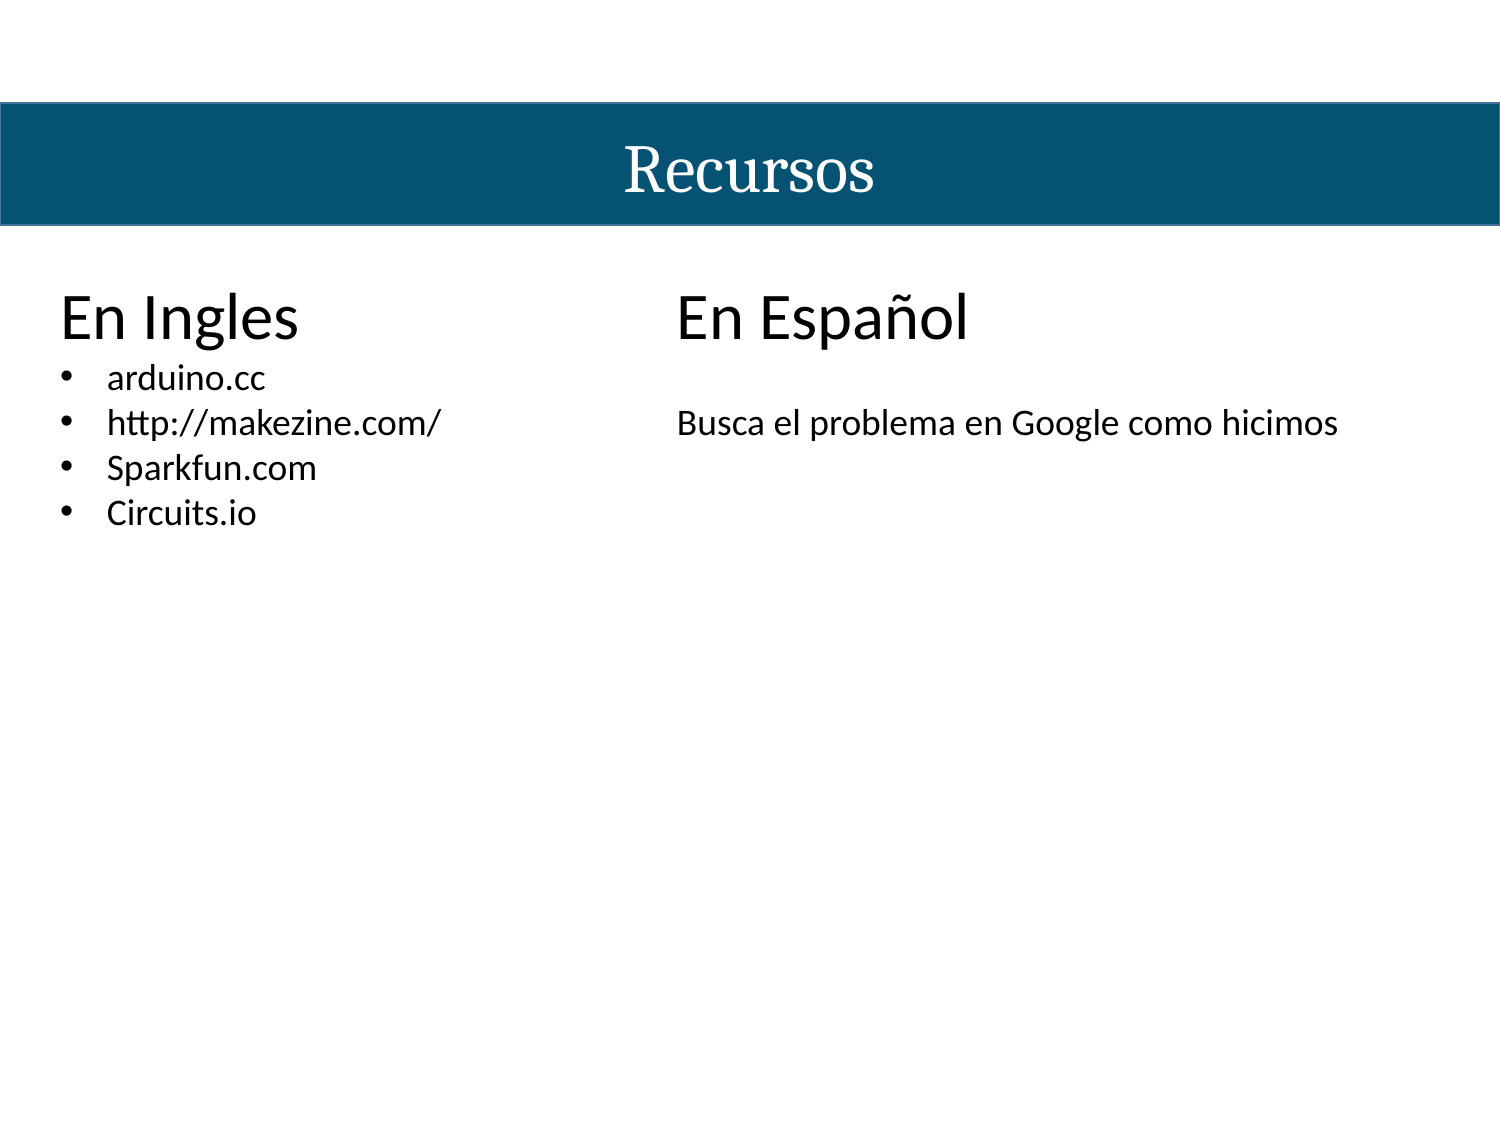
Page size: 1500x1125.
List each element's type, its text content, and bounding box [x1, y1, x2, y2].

text_box [98, 247, 1393, 962]
text_box En Español Busca el problema en Google como hicimos [662, 265, 1453, 450]
text_box Recursos [0, 116, 1500, 214]
text_box En Ingles arduino.cc http://makezine.com/ Sparkfun.com Circuits.io [45, 265, 609, 585]
text_box [0, 102, 1500, 116]
text_box [0, 214, 1500, 226]
